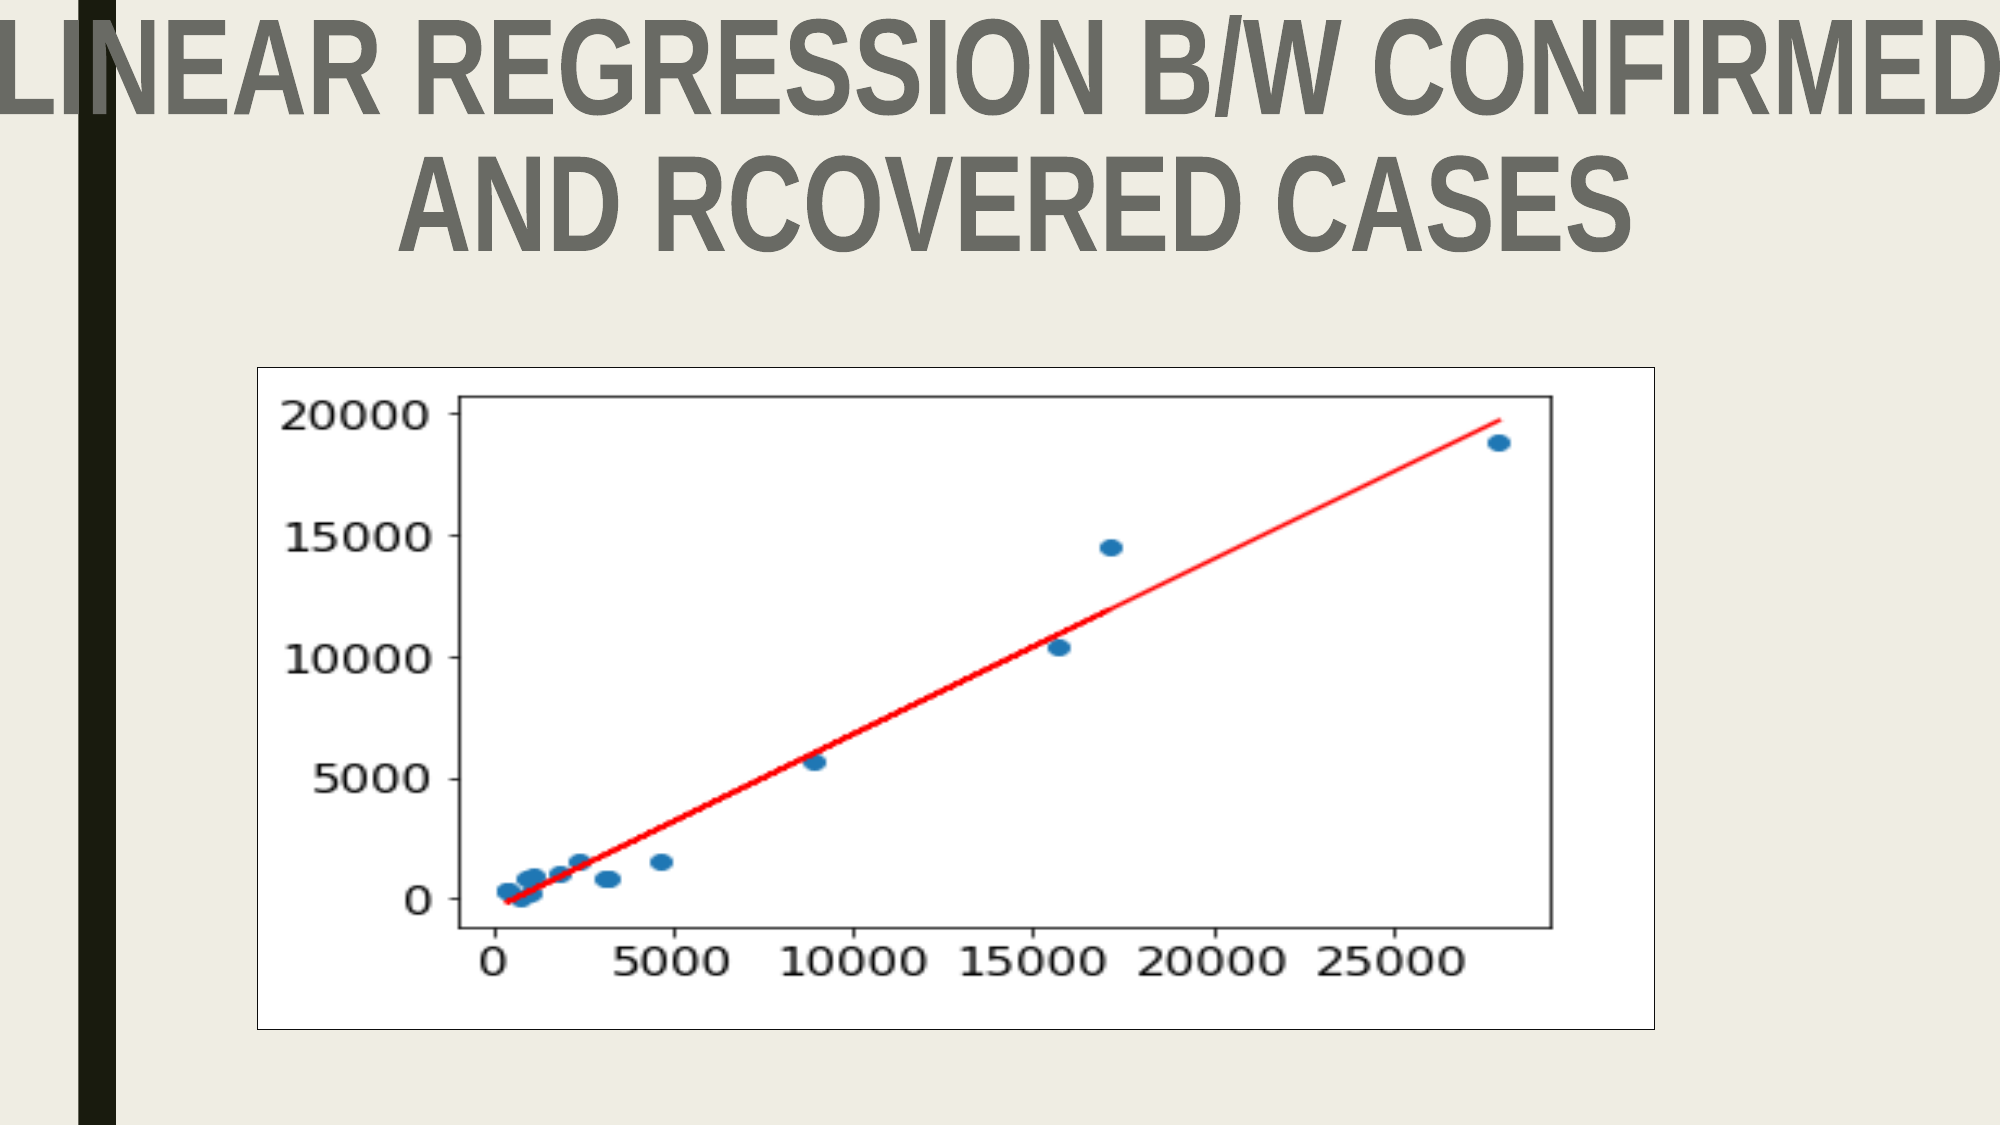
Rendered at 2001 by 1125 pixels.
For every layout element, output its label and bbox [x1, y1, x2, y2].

picture [257, 367, 1655, 1030]
